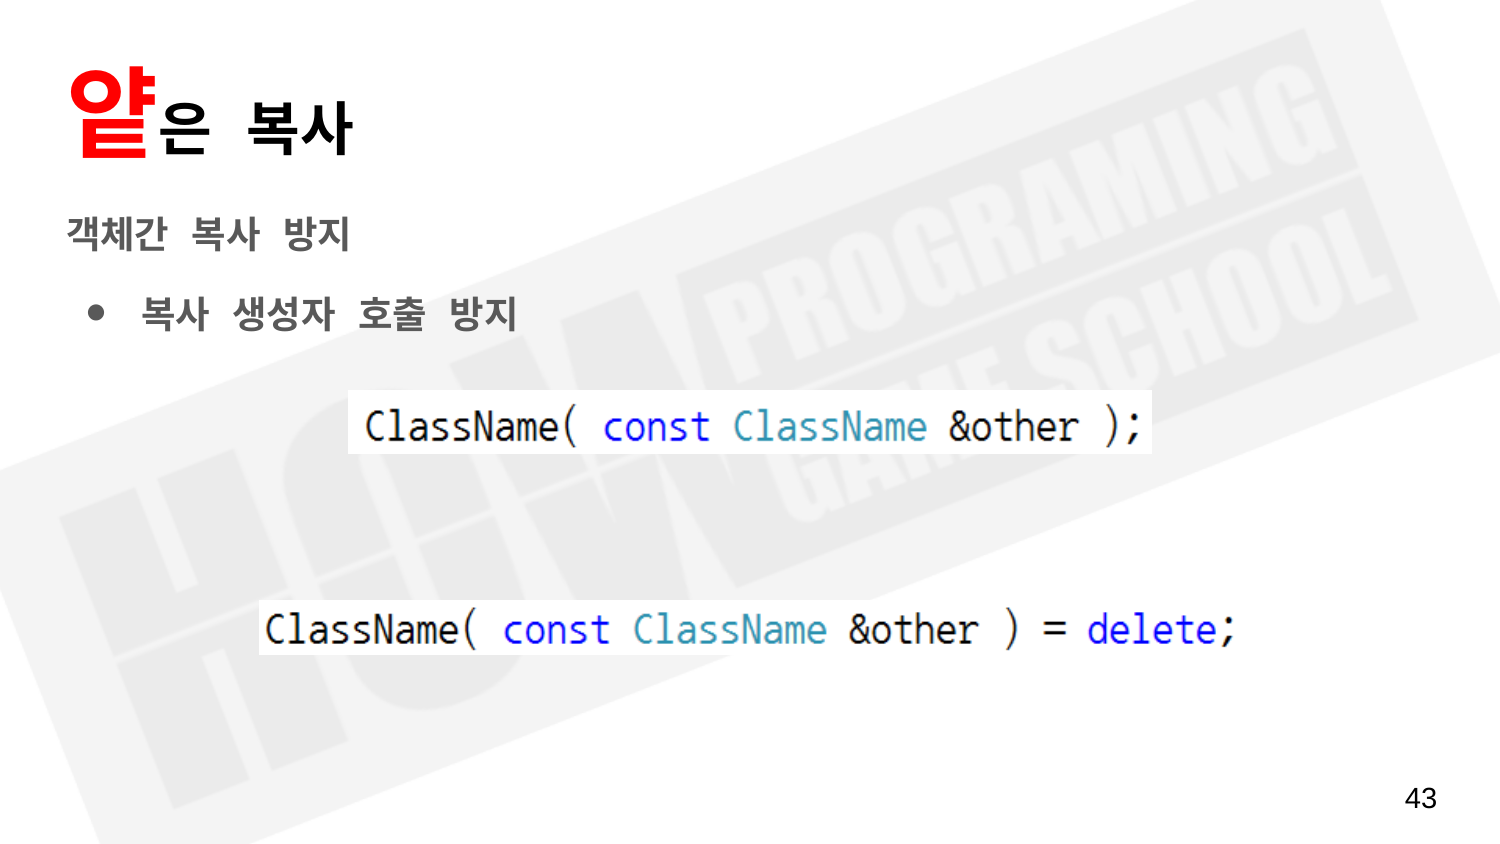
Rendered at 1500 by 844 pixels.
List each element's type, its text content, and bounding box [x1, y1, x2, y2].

title 얕은 복사 [51, 35, 1449, 130]
picture [259, 599, 1241, 656]
list 복사 생성자 호출 방지 [51, 269, 1449, 750]
picture [348, 390, 1152, 454]
slide_number ‹#› [1389, 764, 1480, 830]
list 객체간 복사 방지 [51, 189, 1449, 269]
